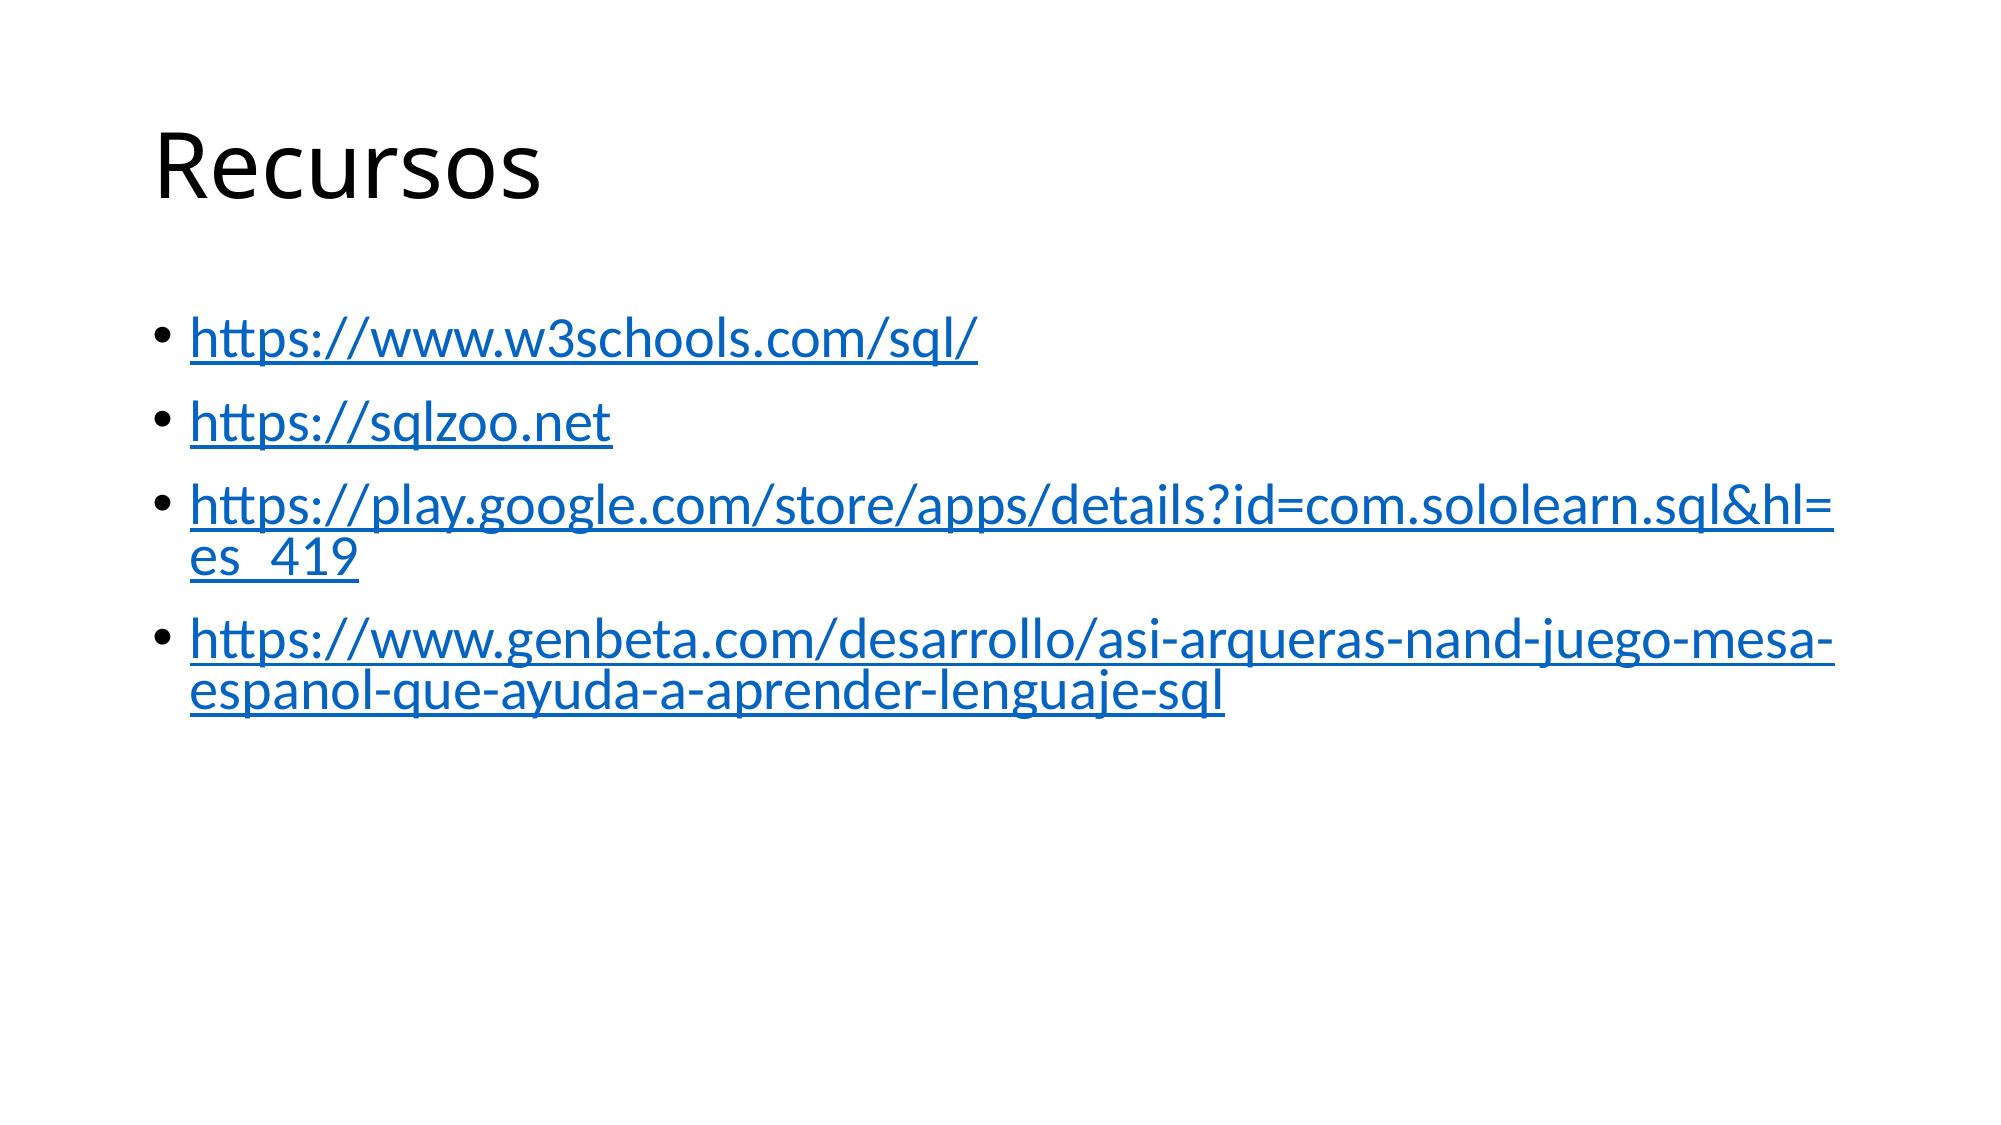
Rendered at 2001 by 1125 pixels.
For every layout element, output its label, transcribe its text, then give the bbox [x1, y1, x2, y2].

title Recursos [137, 59, 1863, 278]
list https://www.w3schools.com/sql/ https://sqlzoo.net https://play.google.com/store/apps/details?id=com.sololearn.sql&hl=es_419 https://www.genbeta.com/desarrollo/asi-arqueras-nand-juego-mesa-espanol-que-ayuda-a-aprender-lenguaje-sql [137, 299, 1863, 1014]
